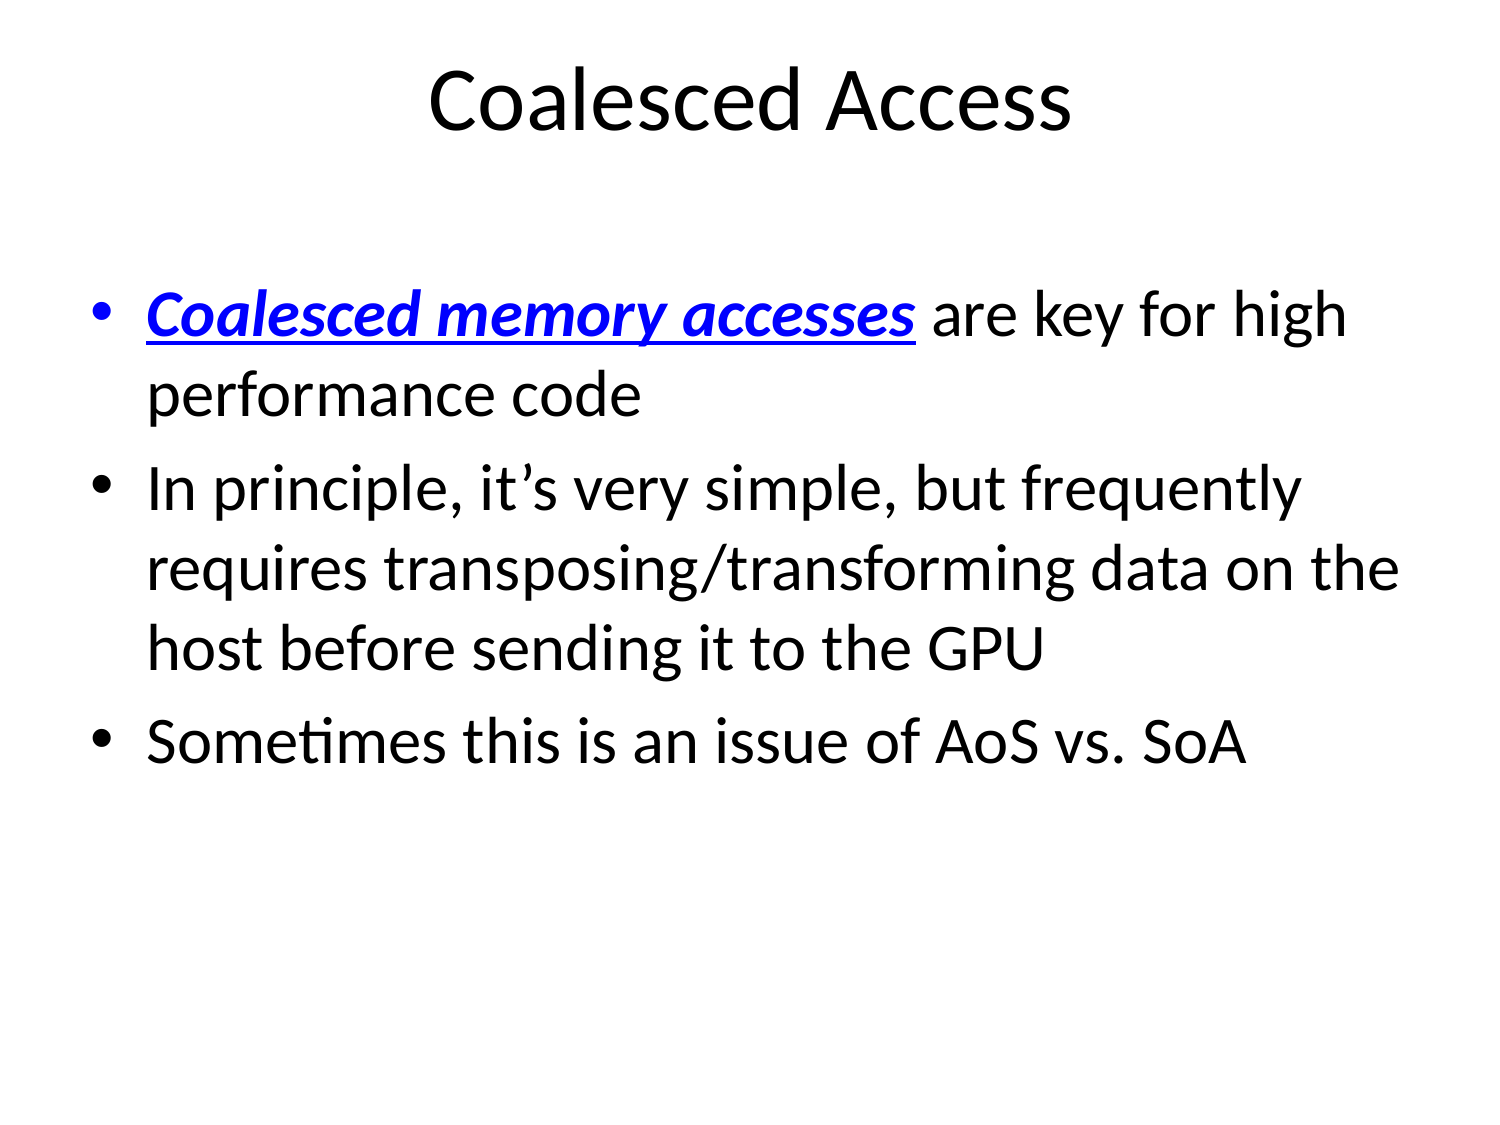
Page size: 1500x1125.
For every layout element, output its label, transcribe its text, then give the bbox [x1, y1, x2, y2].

list Coalesced memory accesses are key for high performance code In principle, it’s very simple, but frequently requires transposing/transforming data on the host before sending it to the GPU Sometimes this is an issue of AoS vs. SoA [75, 262, 1425, 1005]
title Coalesced Access [76, 0, 1427, 188]
